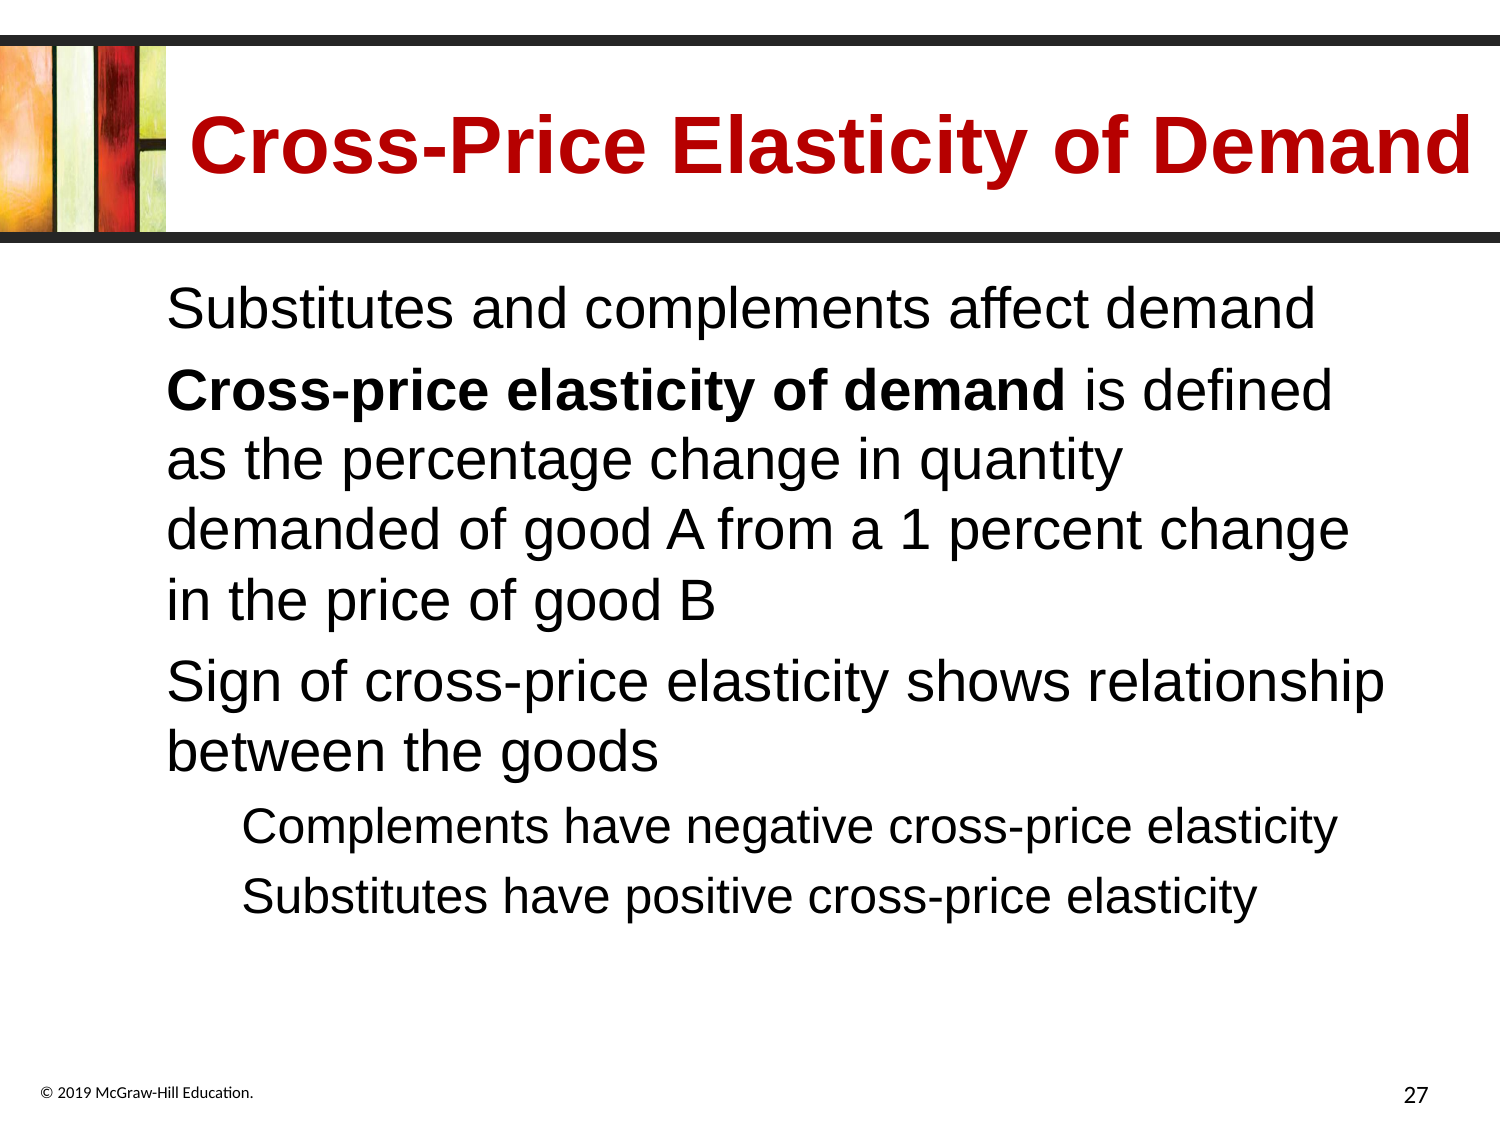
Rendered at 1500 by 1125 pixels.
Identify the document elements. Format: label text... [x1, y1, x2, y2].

title Cross-Price Elasticity of Demand [170, 45, 1496, 238]
list Substitutes and complements affect demand Cross-price elasticity of demand is defined as the percentage change in quantity demanded of good A from a 1 percent change in the price of good B Sign of cross-price elasticity shows relationship between the goods Complements have negative cross-price elasticity Substitutes have positive cross-price elasticity [151, 262, 1425, 1043]
picture [0, 46, 166, 232]
